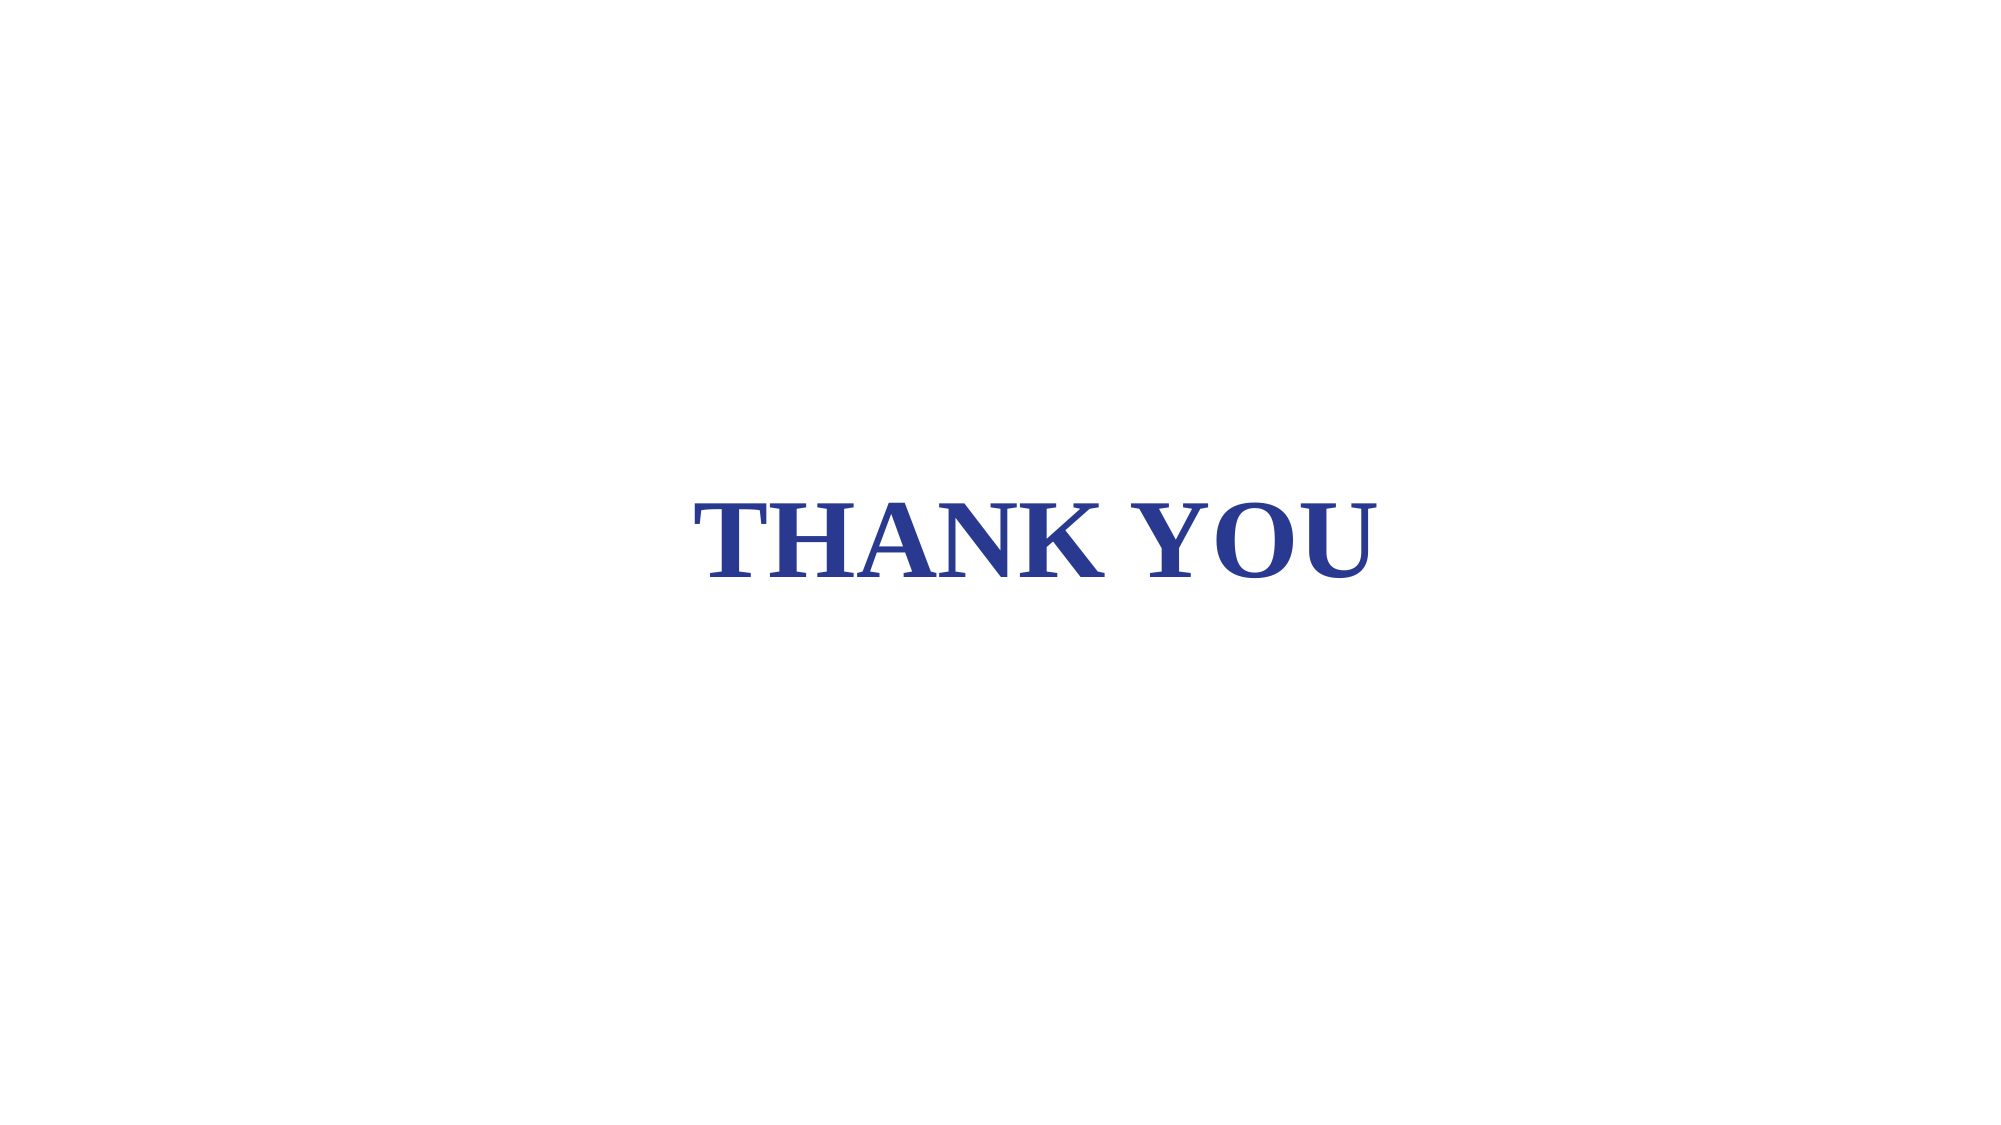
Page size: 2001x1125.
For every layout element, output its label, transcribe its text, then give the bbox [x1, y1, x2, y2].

title THANK YOU [125, 341, 1851, 741]
